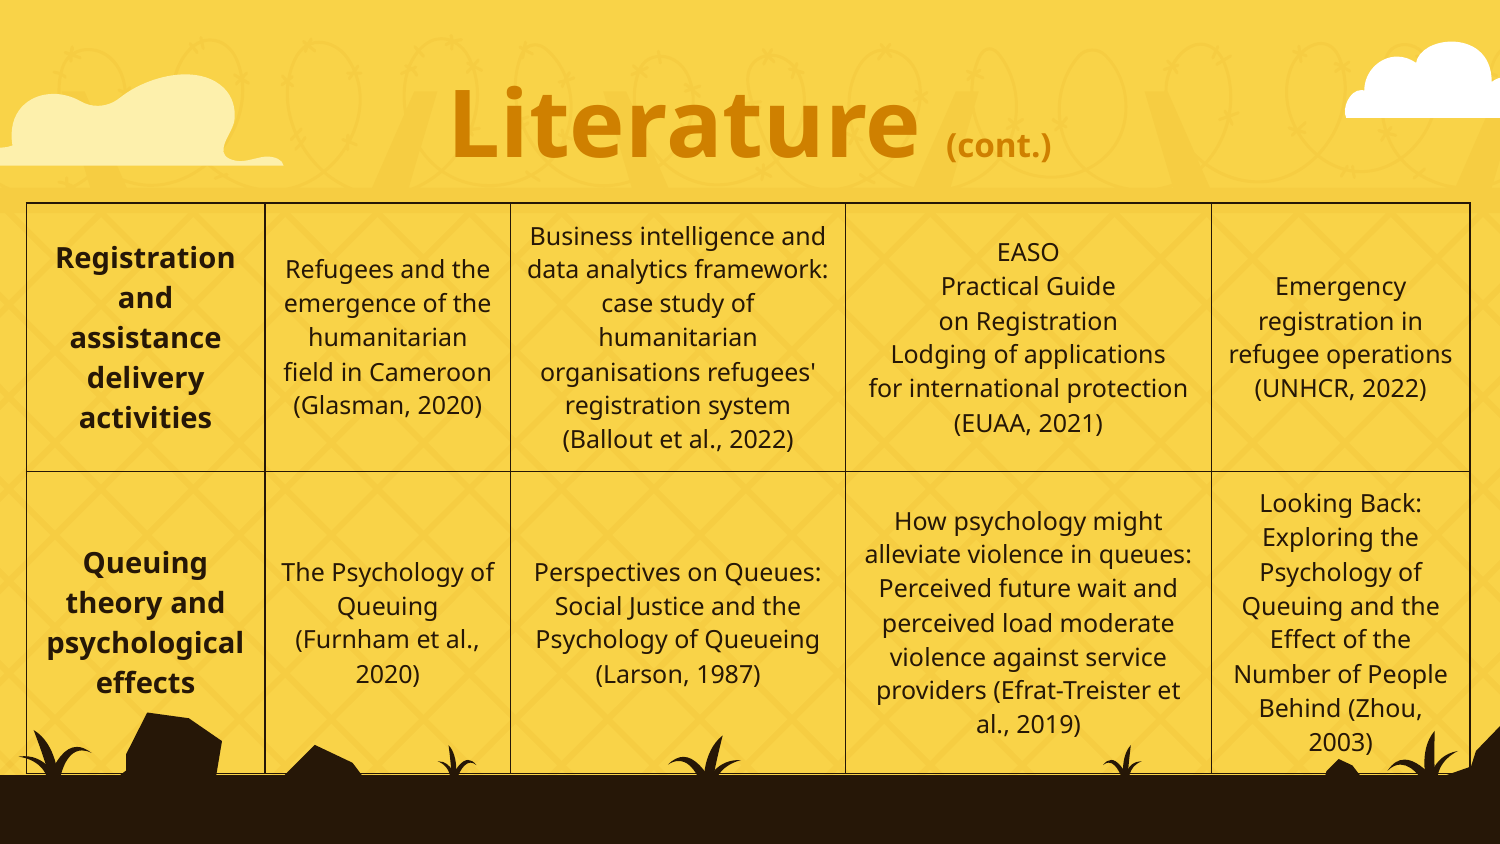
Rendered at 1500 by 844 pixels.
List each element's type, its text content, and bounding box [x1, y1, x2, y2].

table_cell How psychology might alleviate violence in queues: Perceived future wait and perceived load moderate violence against service providers (Efrat-Treister et al., 2019) [846, 472, 1211, 773]
table_cell Queuing theory and psychological effects [27, 472, 264, 773]
table_header Registration and assistance delivery activities [27, 204, 264, 471]
table_header EASO Practical Guide on Registration Lodging of applications for international protection (EUAA, 2021) [846, 204, 1211, 471]
table_header Refugees and the emergence of the humanitarian field in Cameroon (Glasman, 2020) [266, 204, 510, 471]
table_header Business intelligence and data analytics framework: case study of humanitarian organisations refugees' registration system (Ballout et al., 2022) [511, 204, 845, 471]
table_cell Perspectives on Queues: Social Justice and the Psychology of Queueing (Larson, 1987) [511, 472, 845, 773]
table_cell Looking Back: Exploring the Psychology of Queuing and the Effect of the Number of People Behind (Zhou, 2003) [1212, 472, 1469, 773]
title Literature (cont.) [118, 72, 1382, 167]
table_cell The Psychology of Queuing (Furnham et al., 2020) [266, 472, 510, 773]
table_header Emergency registration in refugee operations (UNHCR, 2022) [1212, 204, 1469, 471]
